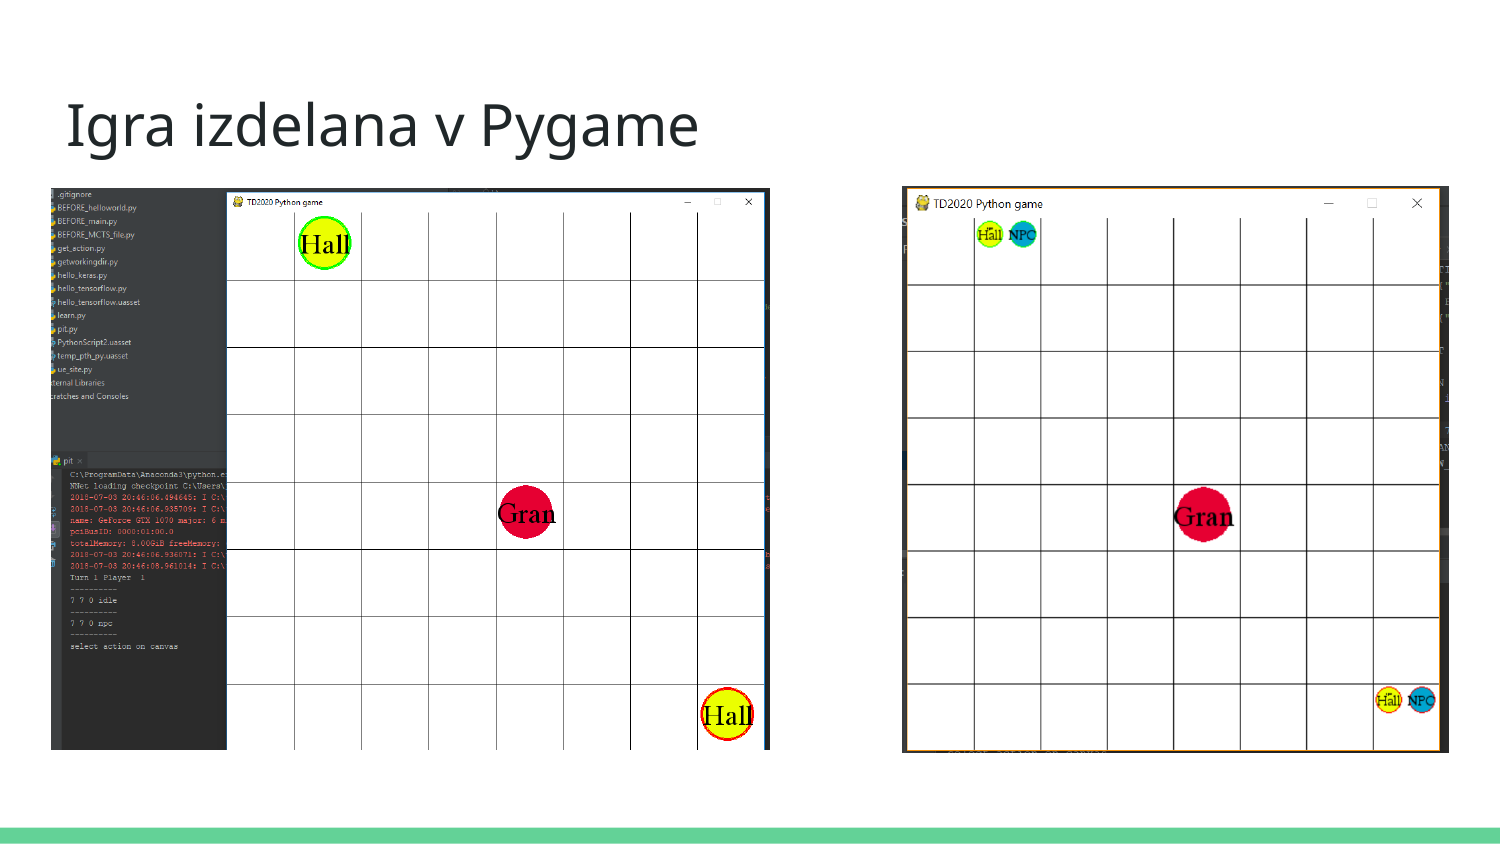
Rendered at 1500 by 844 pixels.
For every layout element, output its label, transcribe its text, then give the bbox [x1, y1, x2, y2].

picture [50, 188, 771, 750]
title Igra izdelana v Pygame [51, 72, 1449, 167]
picture [902, 185, 1450, 753]
